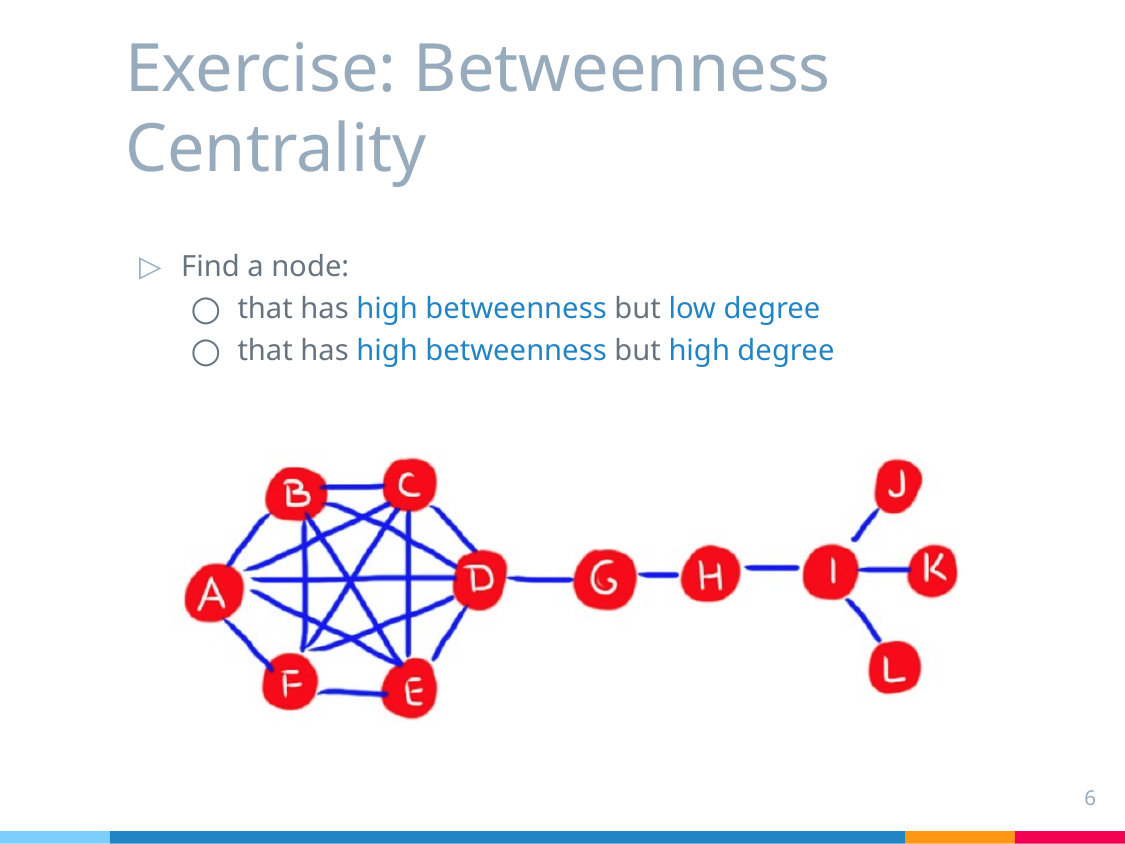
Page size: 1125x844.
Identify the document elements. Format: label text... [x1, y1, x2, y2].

list Find a node: that has high betweenness but low degree that has high betweenness but high degree [109, 225, 1044, 809]
title Exercise: Betweenness Centrality [109, 58, 1044, 200]
picture [162, 421, 991, 739]
slide_number 6 [1043, 770, 1111, 822]
